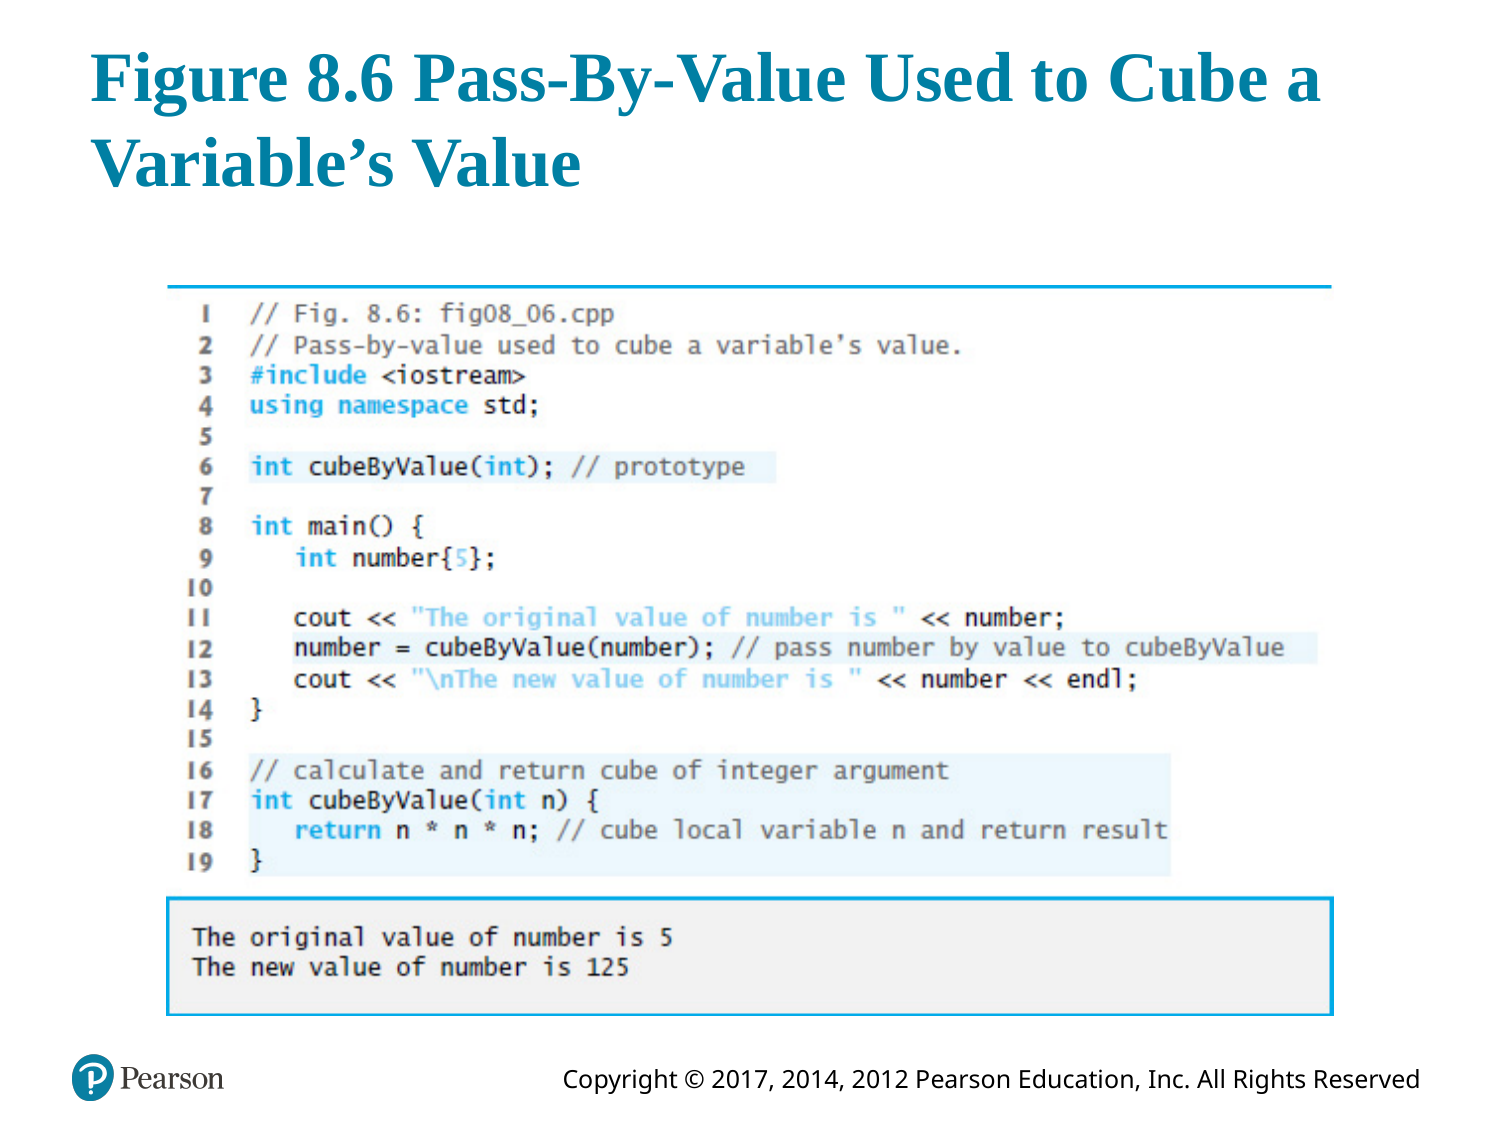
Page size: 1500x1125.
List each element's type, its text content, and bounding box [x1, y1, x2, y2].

picture [170, 900, 1329, 1013]
title Figure 8.6 Pass-By-Value Used to Cube a Variable’s Value [75, 40, 1425, 216]
picture [98, 1054, 224, 1101]
picture [80, 1063, 106, 1088]
picture [72, 1054, 88, 1070]
picture [165, 285, 1334, 896]
picture [72, 1087, 83, 1101]
